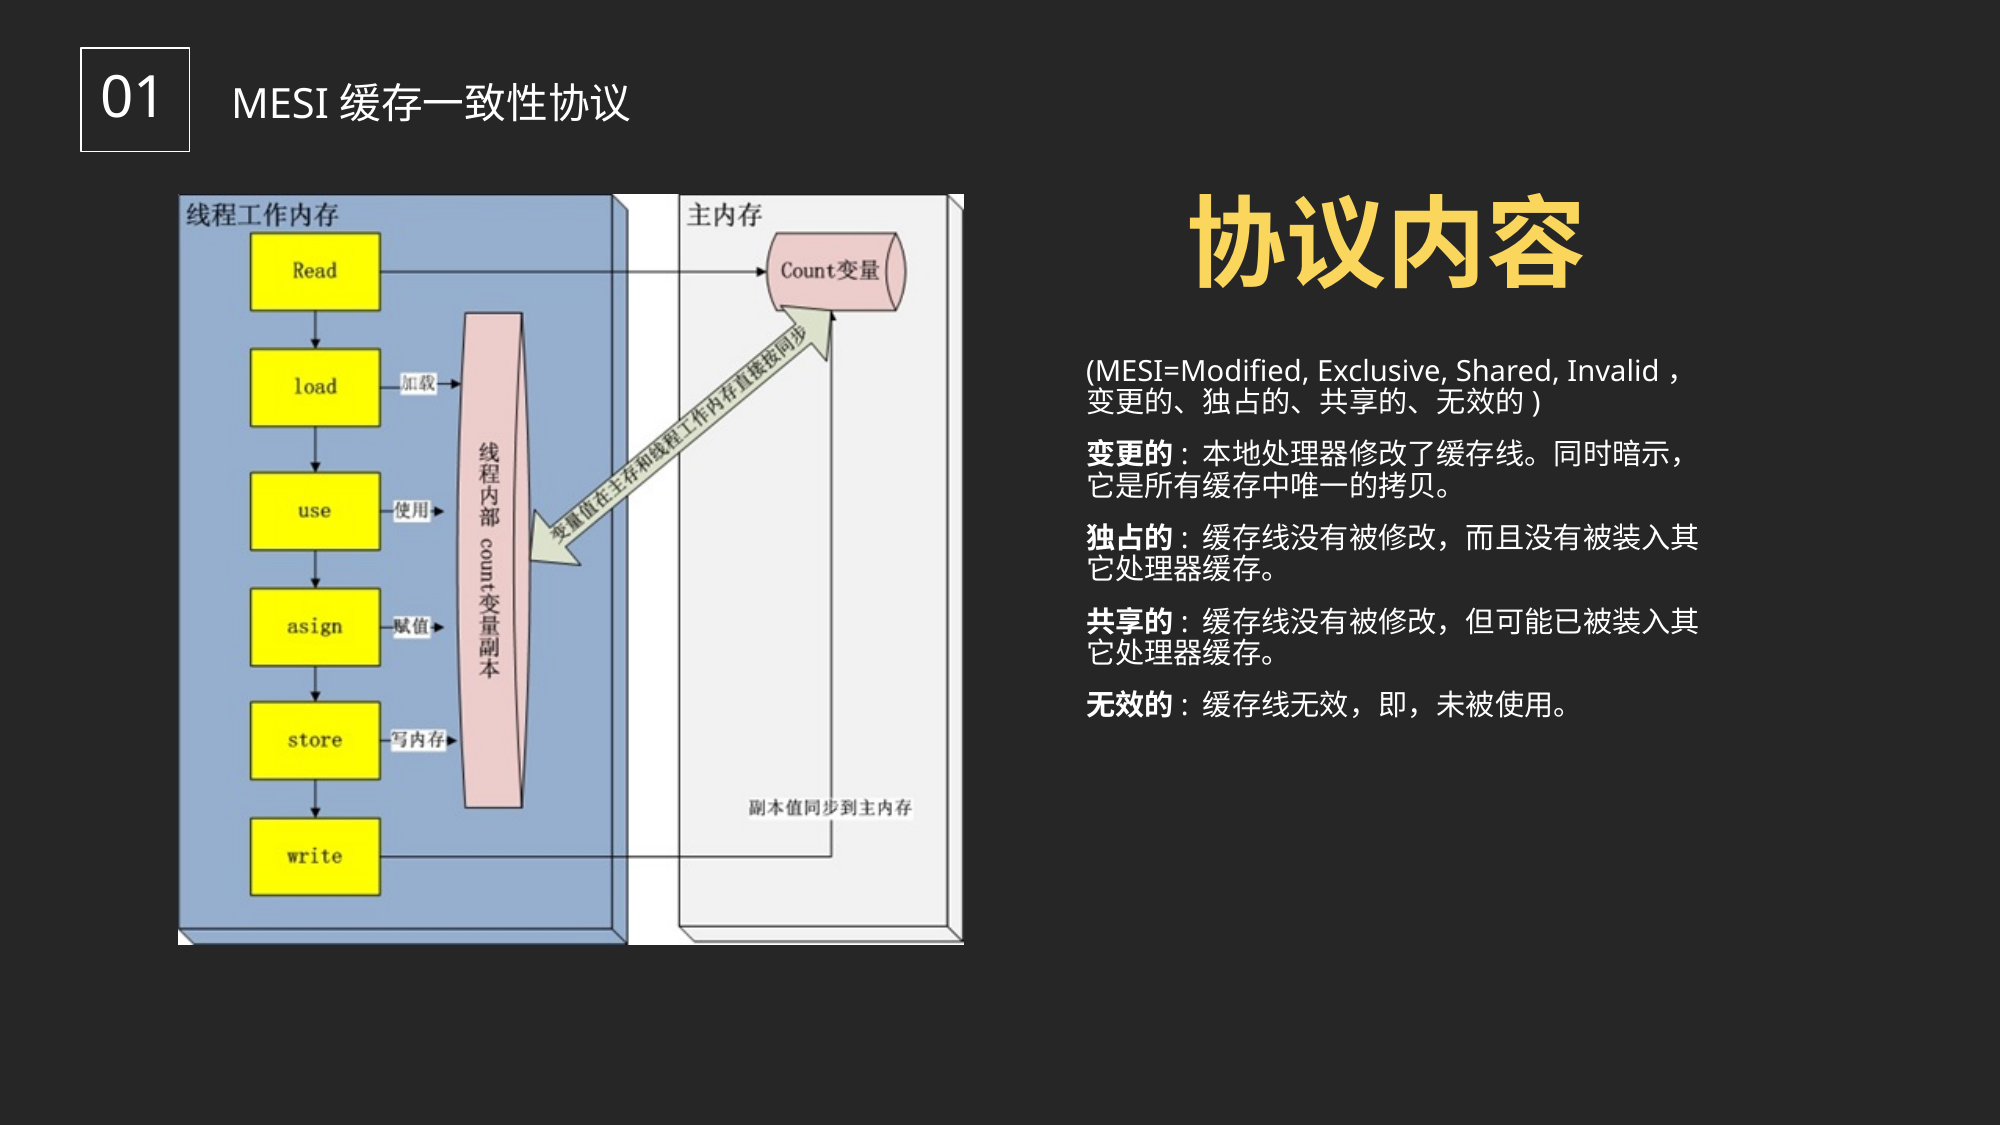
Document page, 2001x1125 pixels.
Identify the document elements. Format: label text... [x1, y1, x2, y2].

text_box (MESI=Modified, Exclusive, Shared, Invalid，变更的、独占的、共享的、无效的) 变更的: 本地处理器修改了缓存线。同时暗示，它是所有缓存中唯一的拷贝。 独占的: 缓存线没有被修改，而且没有被装入其它处理器缓存。 共享的: 缓存线没有被修改，但可能已被装入其它处理器缓存。 无效的: 缓存线无效，即，未被使用。 [1071, 348, 1737, 722]
text_box 协议内容 [1171, 172, 1601, 307]
list MESI缓存一致性协议 [216, 66, 736, 134]
picture [178, 194, 964, 945]
list 01 [80, 60, 187, 140]
